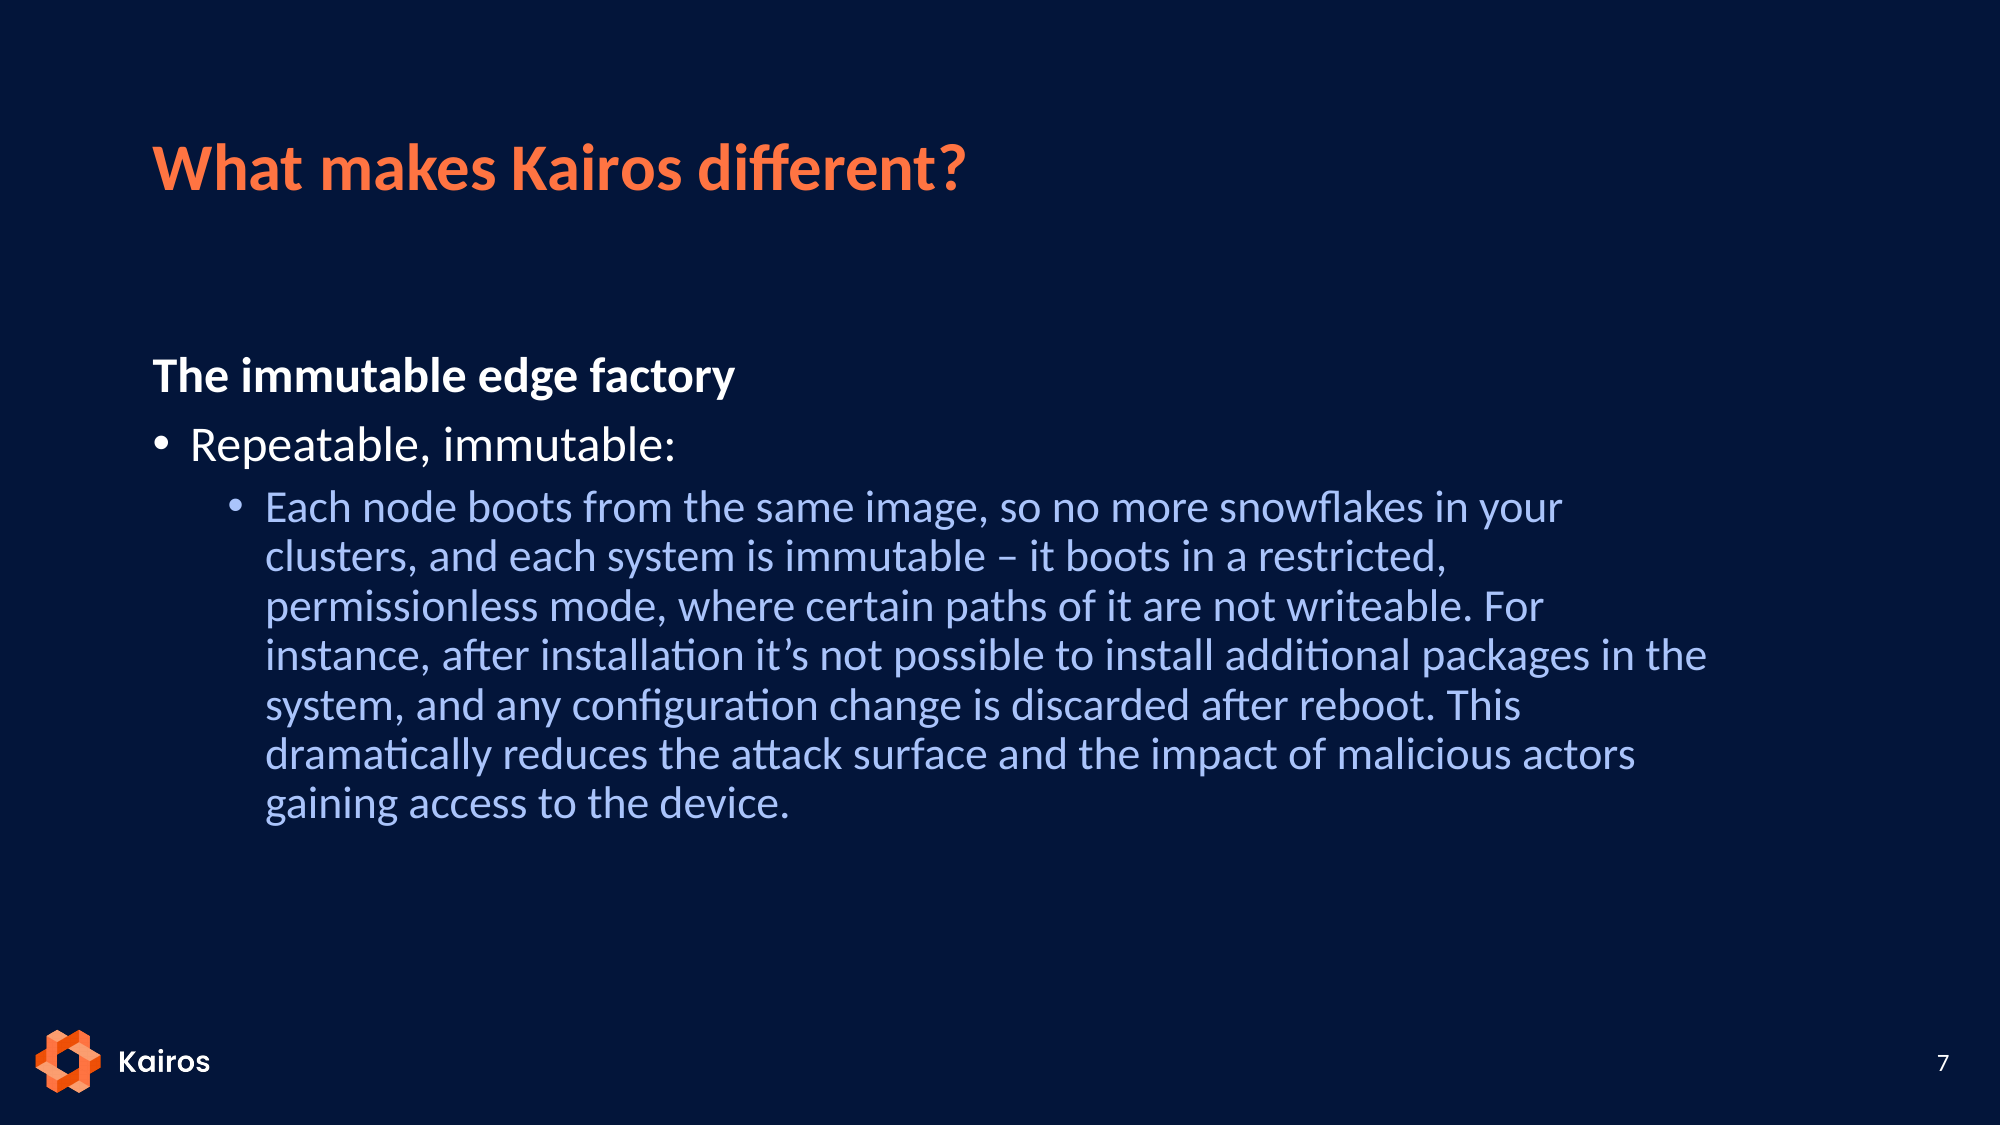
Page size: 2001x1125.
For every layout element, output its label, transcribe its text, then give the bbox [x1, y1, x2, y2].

slide_number 7 [1514, 1031, 1965, 1091]
title What makes Kairos different? [137, 59, 1863, 278]
list Repeatable, immutable: Each node boots from the same image, so no more snowflakes in your clusters, and each system is immutable – it boots in a restricted, permissionless mode, where certain paths of it are not writeable. For instance, after installation it’s not possible to install additional packages in the system, and any configuration change is discarded after reboot. This dramatically reduces the attack surface and the impact of malicious actors gaining access to the device. [137, 410, 1732, 1016]
picture [35, 1029, 211, 1093]
list The immutable edge factory [137, 275, 984, 410]
